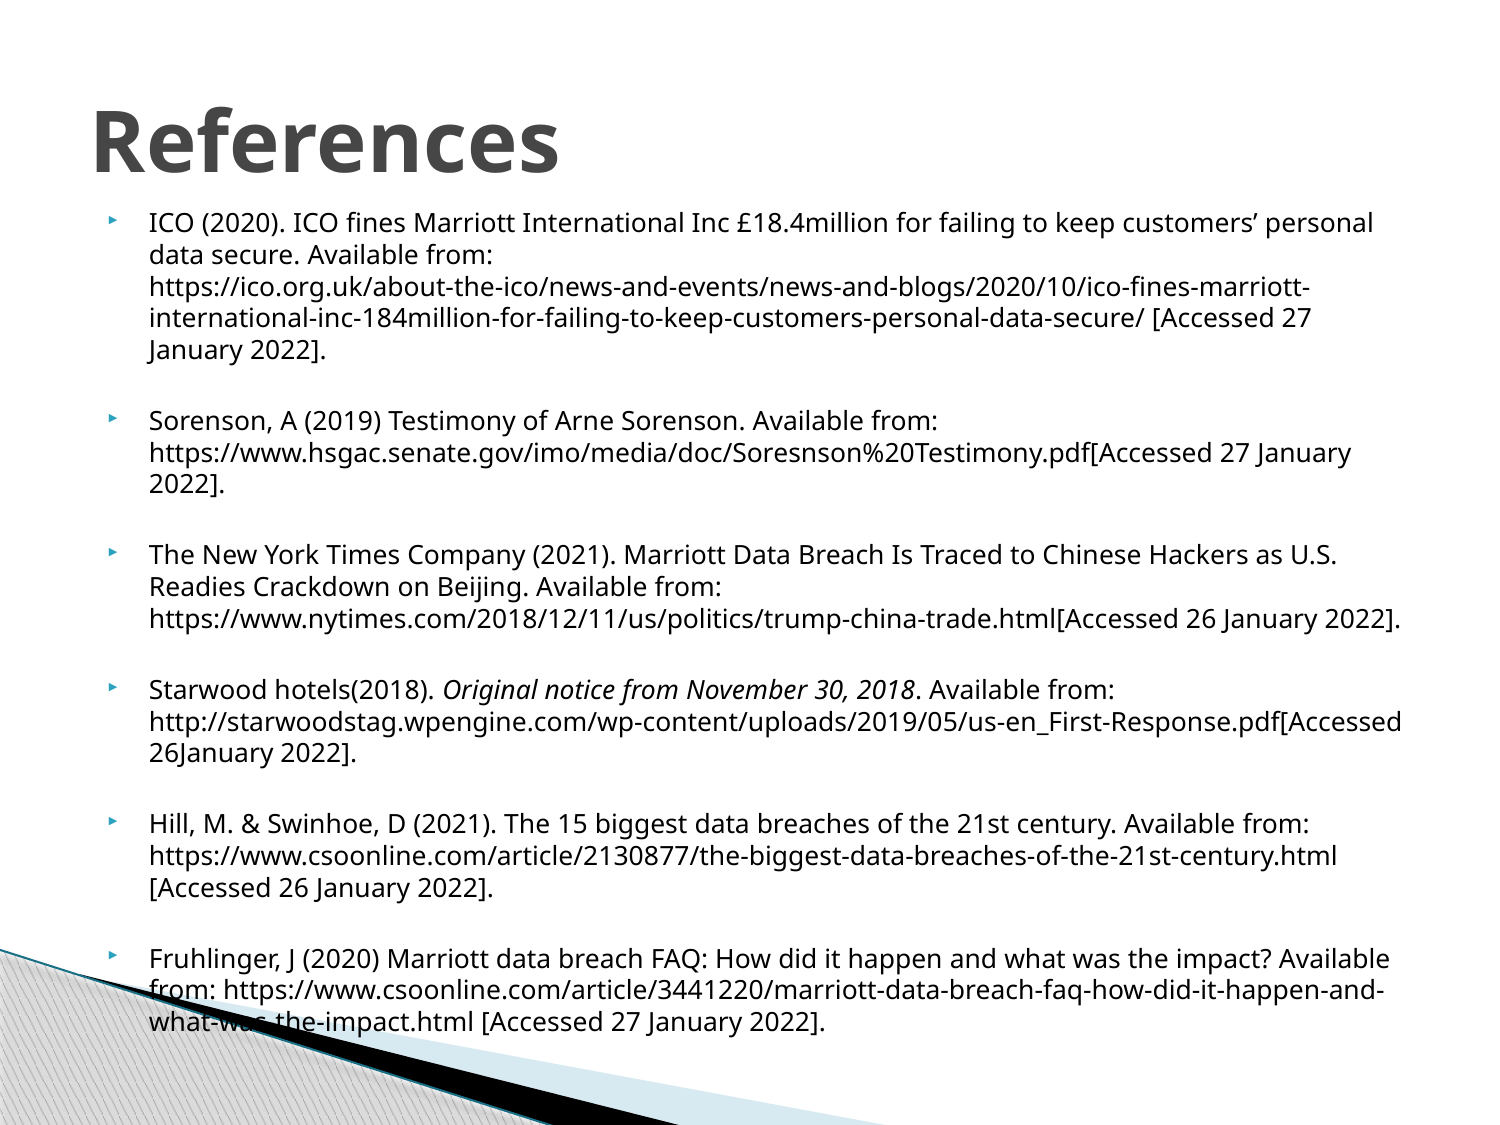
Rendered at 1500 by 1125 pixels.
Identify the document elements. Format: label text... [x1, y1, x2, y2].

title References [75, 45, 1425, 233]
list ICO (2020). ICO fines Marriott International Inc £18.4million for failing to keep customers’ personal data secure. Available from: https://ico.org.uk/about-the-ico/news-and-events/news-and-blogs/2020/10/ico-fines-marriott-international-inc-184million-for-failing-to-keep-customers-personal-data-secure/ [Accessed 27 January 2022]. Sorenson, A (2019) Testimony of Arne Sorenson. Available from: https://www.hsgac.senate.gov/imo/media/doc/Soresnson%20Testimony.pdf[Accessed 27 January 2022]. The New York Times Company (2021). Marriott Data Breach Is Traced to Chinese Hackers as U.S. Readies Crackdown on Beijing. Available from: https://www.nytimes.com/2018/12/11/us/politics/trump-china-trade.html[Accessed 26 January 2022]. Starwood hotels(2018). Original notice from November 30, 2018. Available from: http://starwoodstag.wpengine.com/wp-content/uploads/2019/05/us-en_First-Response.pdf[Accessed 26January 2022]. Hill, M. & Swinhoe, D (2021). The 15 biggest data breaches of the 21st century. Available from: https://www.csoonline.com/article/2130877/the-biggest-data-breaches-of-the-21st-century.html [Accessed 26 January 2022]. Fruhlinger, J (2020) Marriott data breach FAQ: How did it happen and what was the impact? Available from: https://www.csoonline.com/article/3441220/marriott-data-breach-faq-how-did-it-happen-and-what-was-the-impact.html [Accessed 27 January 2022]. [75, 233, 1425, 1067]
